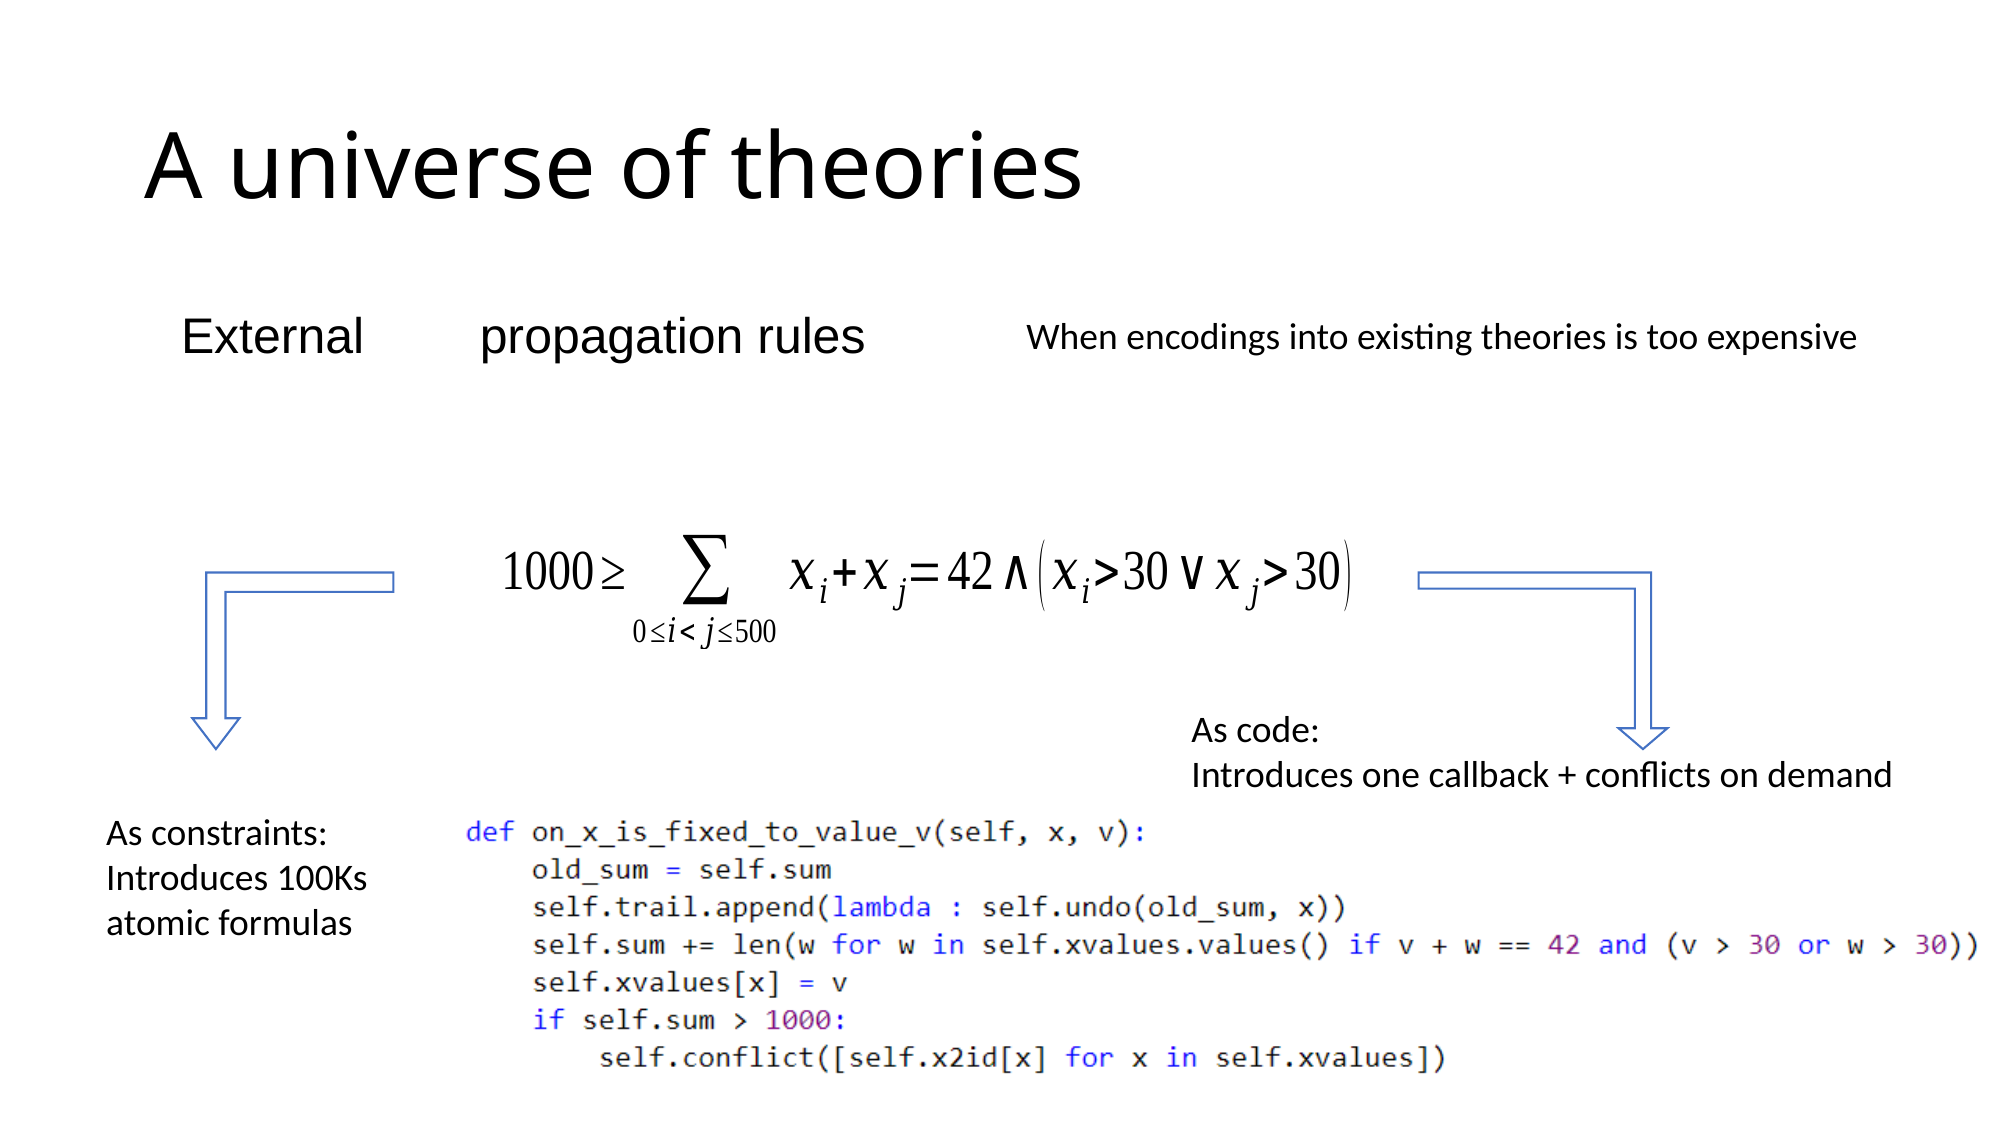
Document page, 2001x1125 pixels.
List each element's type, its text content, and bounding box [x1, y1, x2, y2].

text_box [459, 572, 2000, 1104]
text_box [96, 572, 394, 952]
text_box When encodings into existing theories is too expensive [1018, 304, 1867, 365]
title A universe of theories [136, 59, 1863, 278]
table_header External [166, 300, 465, 430]
table_header propagation rules [465, 300, 1486, 430]
